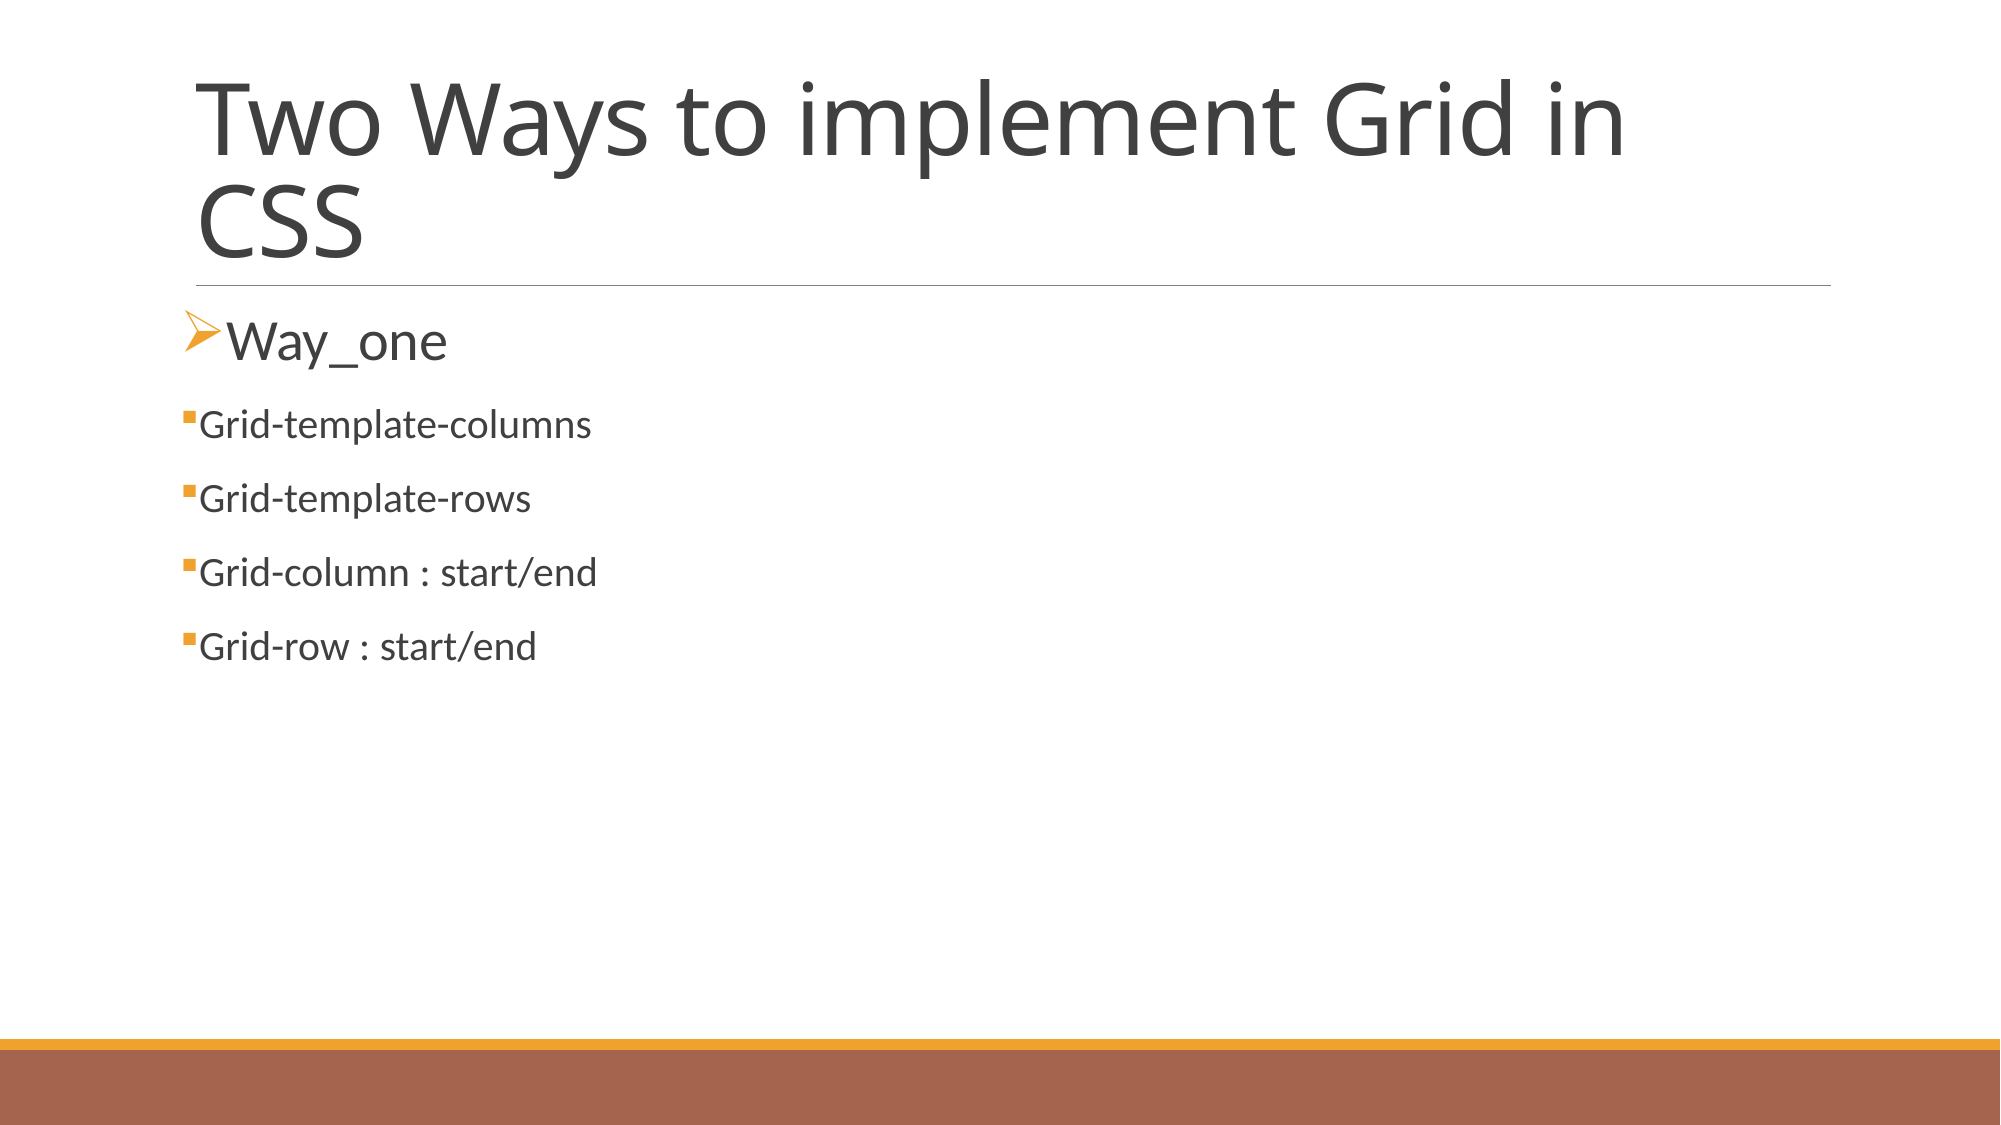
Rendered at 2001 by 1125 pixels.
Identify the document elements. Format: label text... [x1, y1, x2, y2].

title Two Ways to implement Grid in CSS [180, 47, 1830, 285]
list Way_one Grid-template-columns Grid-template-rows Grid-column : start/end Grid-row : start/end [180, 302, 1830, 963]
